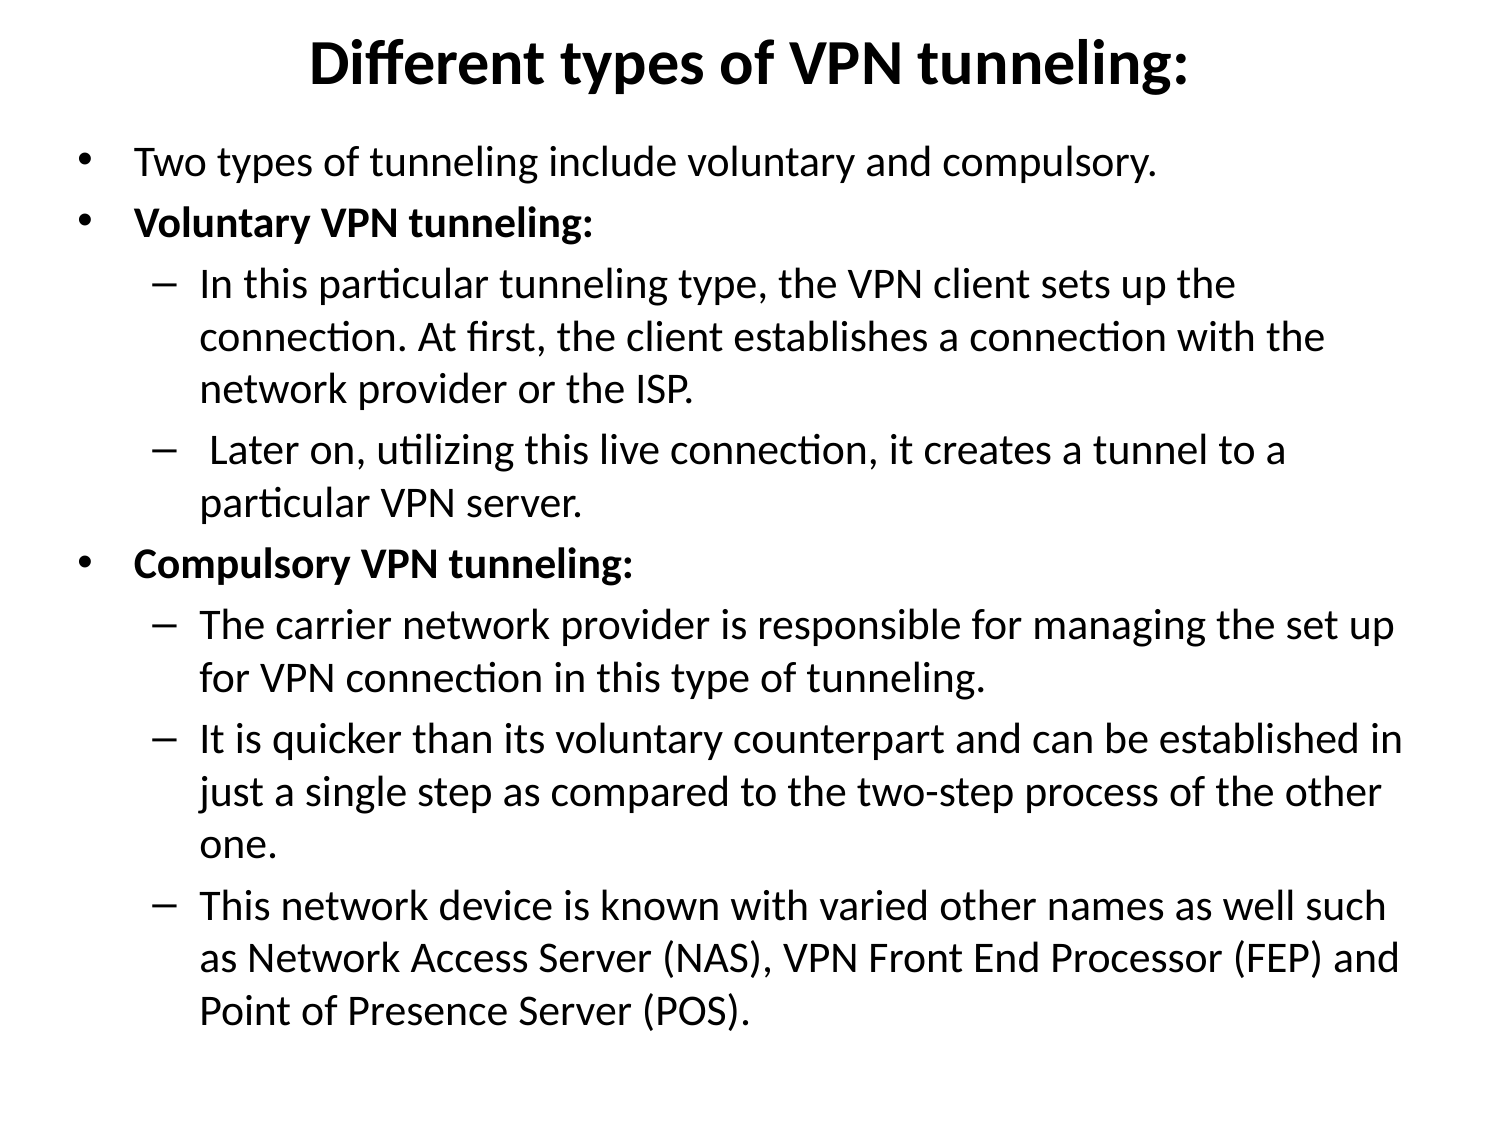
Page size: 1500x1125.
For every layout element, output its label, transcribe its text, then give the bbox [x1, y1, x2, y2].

list Two types of tunneling include voluntary and compulsory. Voluntary VPN tunneling: In this particular tunneling type, the VPN client sets up the connection. At first, the client establishes a connection with the network provider or the ISP. Later on, utilizing this live connection, it creates a tunnel to a particular VPN server. Compulsory VPN tunneling: The carrier network provider is responsible for managing the set up for VPN connection in this type of tunneling. It is quicker than its voluntary counterpart and can be established in just a single step as compared to the two-step process of the other one. This network device is known with varied other names as well such as Network Access Server (NAS), VPN Front End Processor (FEP) and Point of Presence Server (POS). [62, 125, 1425, 1005]
title Different types of VPN tunneling: [75, 12, 1425, 105]
